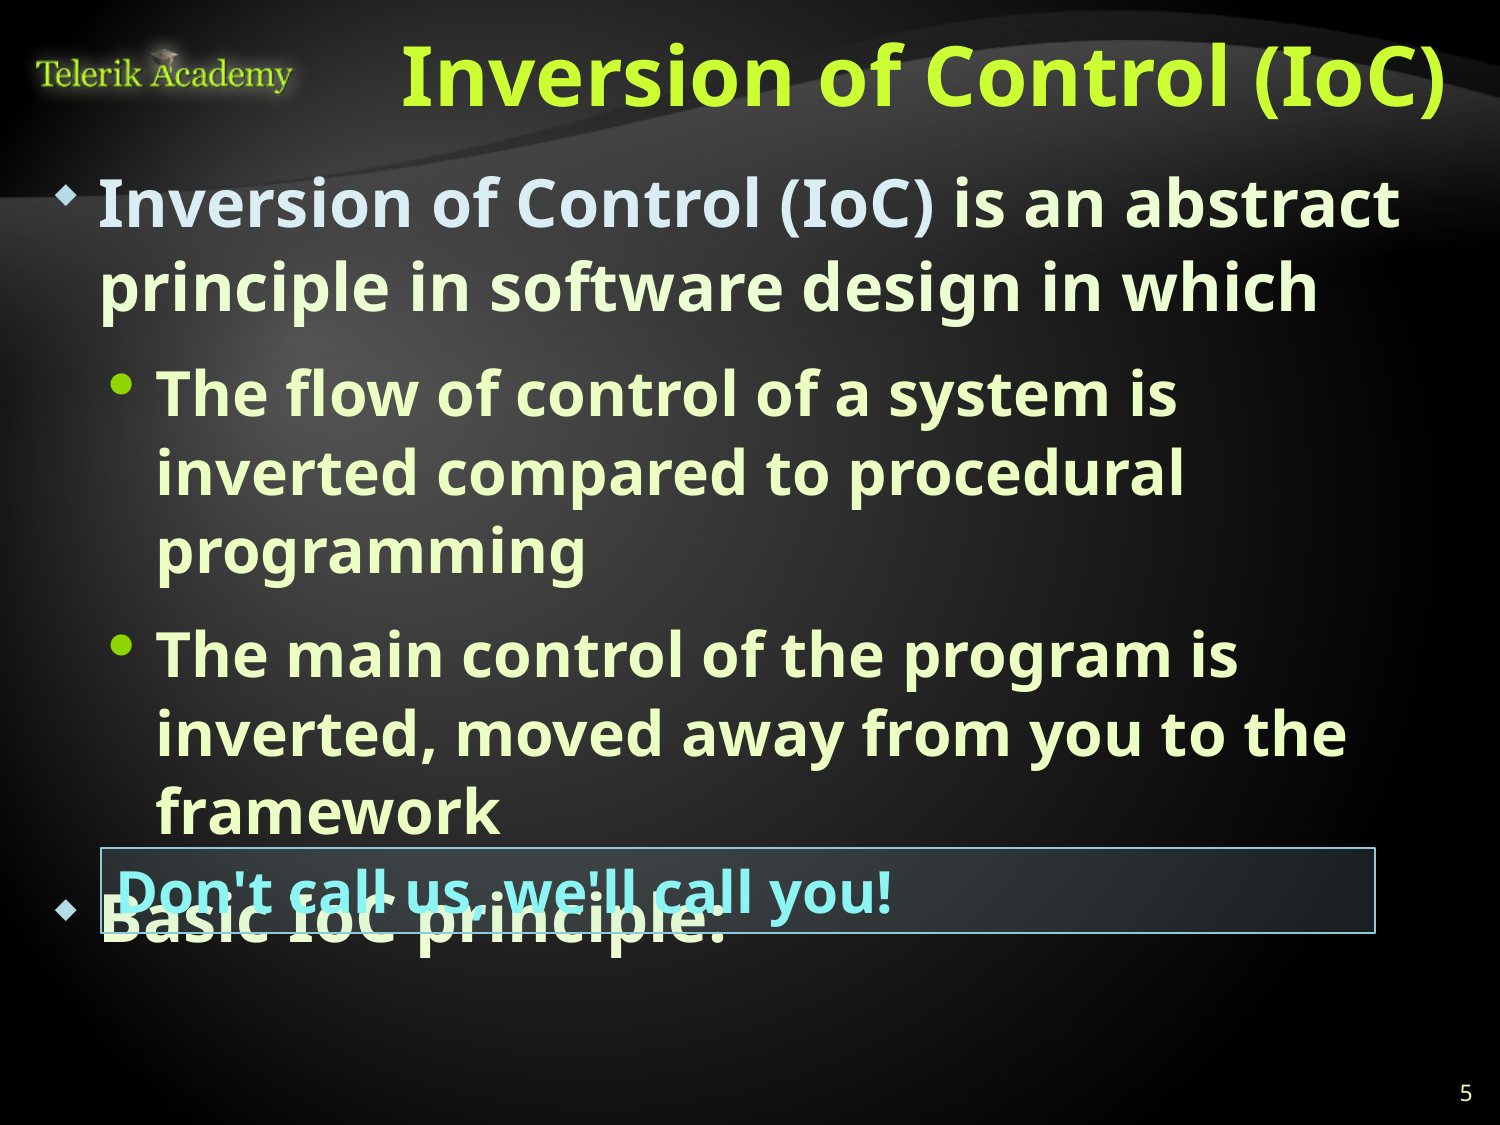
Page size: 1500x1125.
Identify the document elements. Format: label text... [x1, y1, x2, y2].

list Inversion of Control (IoC) is an abstract principle in software design in which The flow of control of a system is inverted compared to procedural programming The main control of the program is inverted, moved away from you to the framework Basic IoC principle: Implementations typically rely on callbacks [37, 149, 1463, 1100]
title Inversion of Control (IoC) [300, 12, 1463, 149]
picture [0, 0, 1500, 1125]
text_box Don't call us, we'll call you! [100, 848, 1375, 933]
slide_number 5 [1412, 1074, 1488, 1113]
